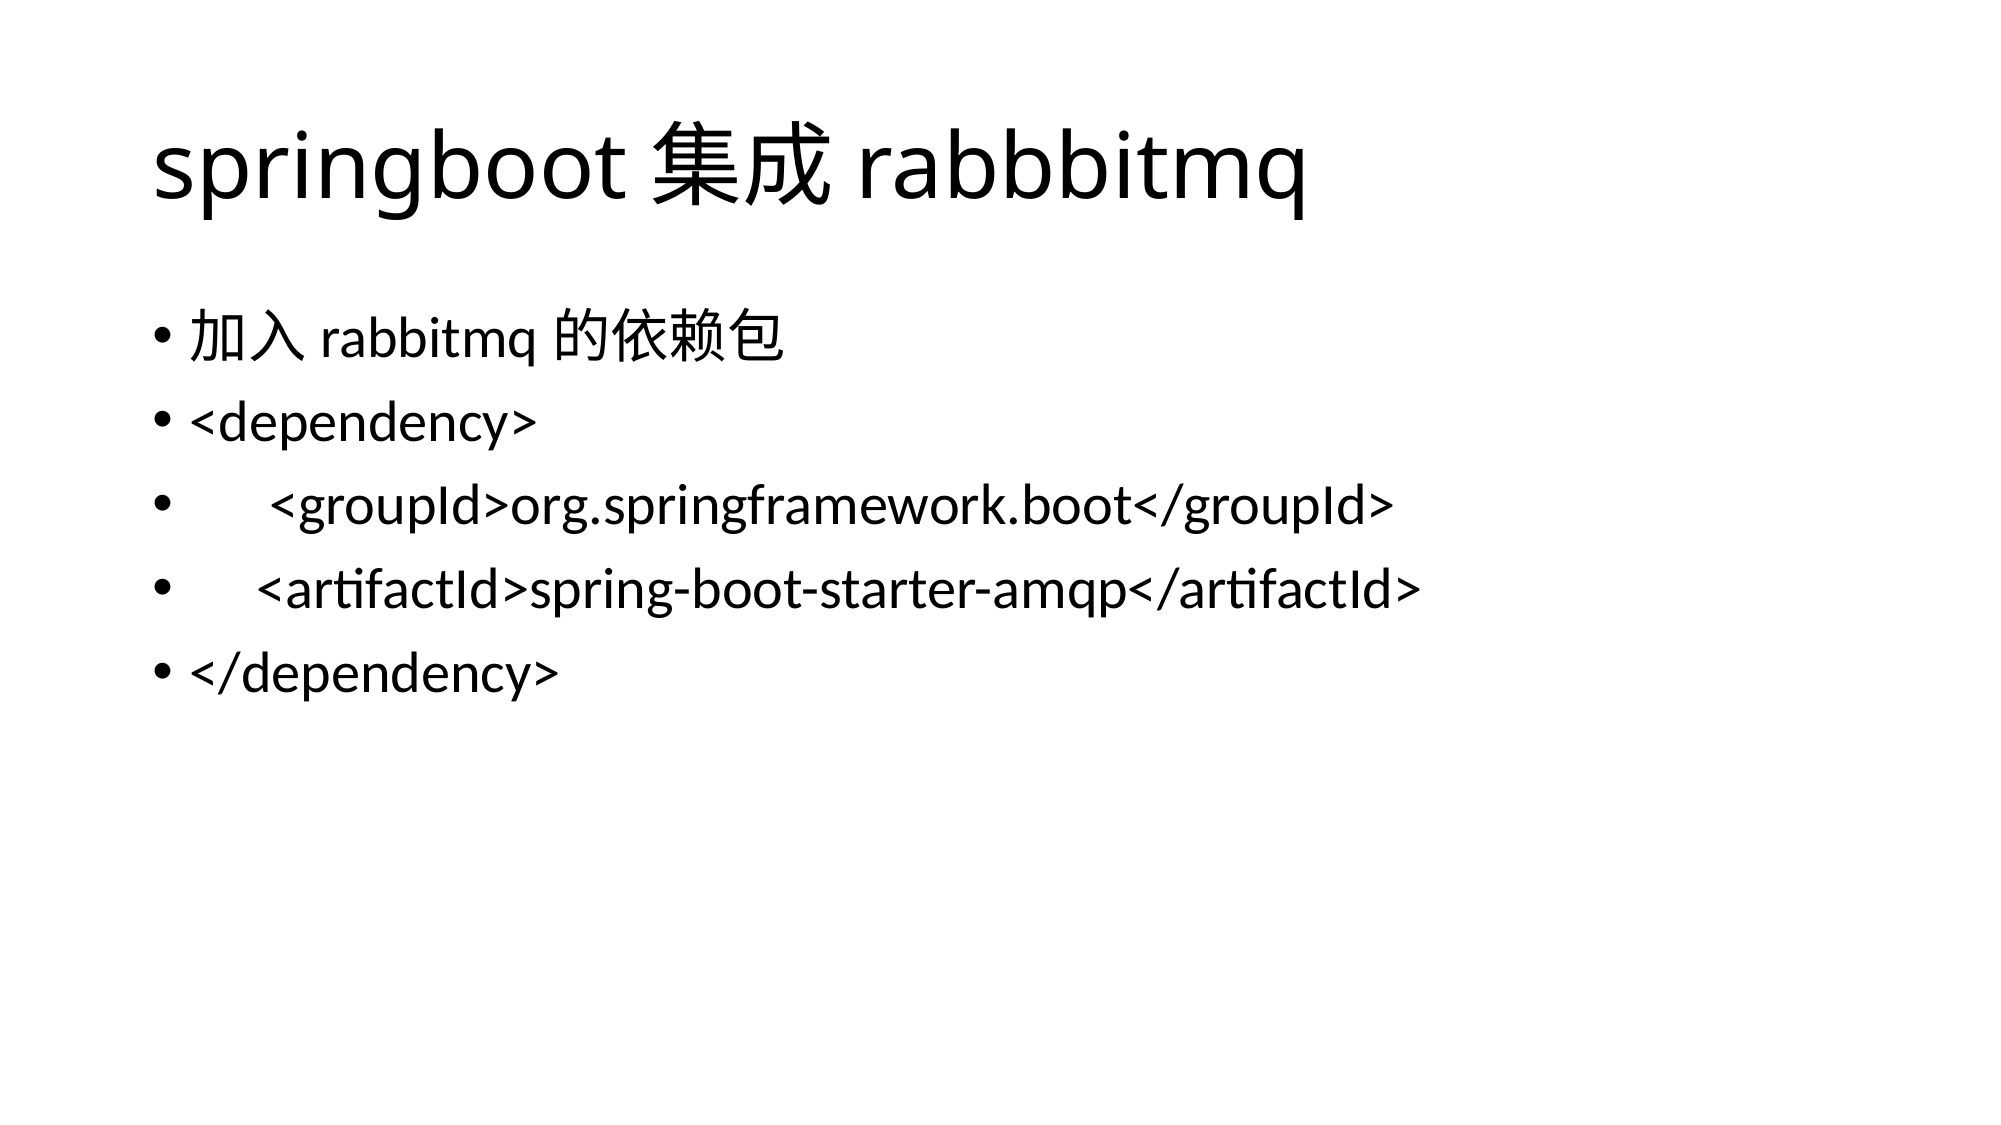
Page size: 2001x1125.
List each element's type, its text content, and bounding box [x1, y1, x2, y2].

title springboot集成rabbbitmq [137, 59, 1863, 278]
list 加入rabbitmq的依赖包 <dependency> <groupId>org.springframework.boot</groupId> <artifactId>spring-boot-starter-amqp</artifactId> </dependency> [137, 299, 1863, 1014]
